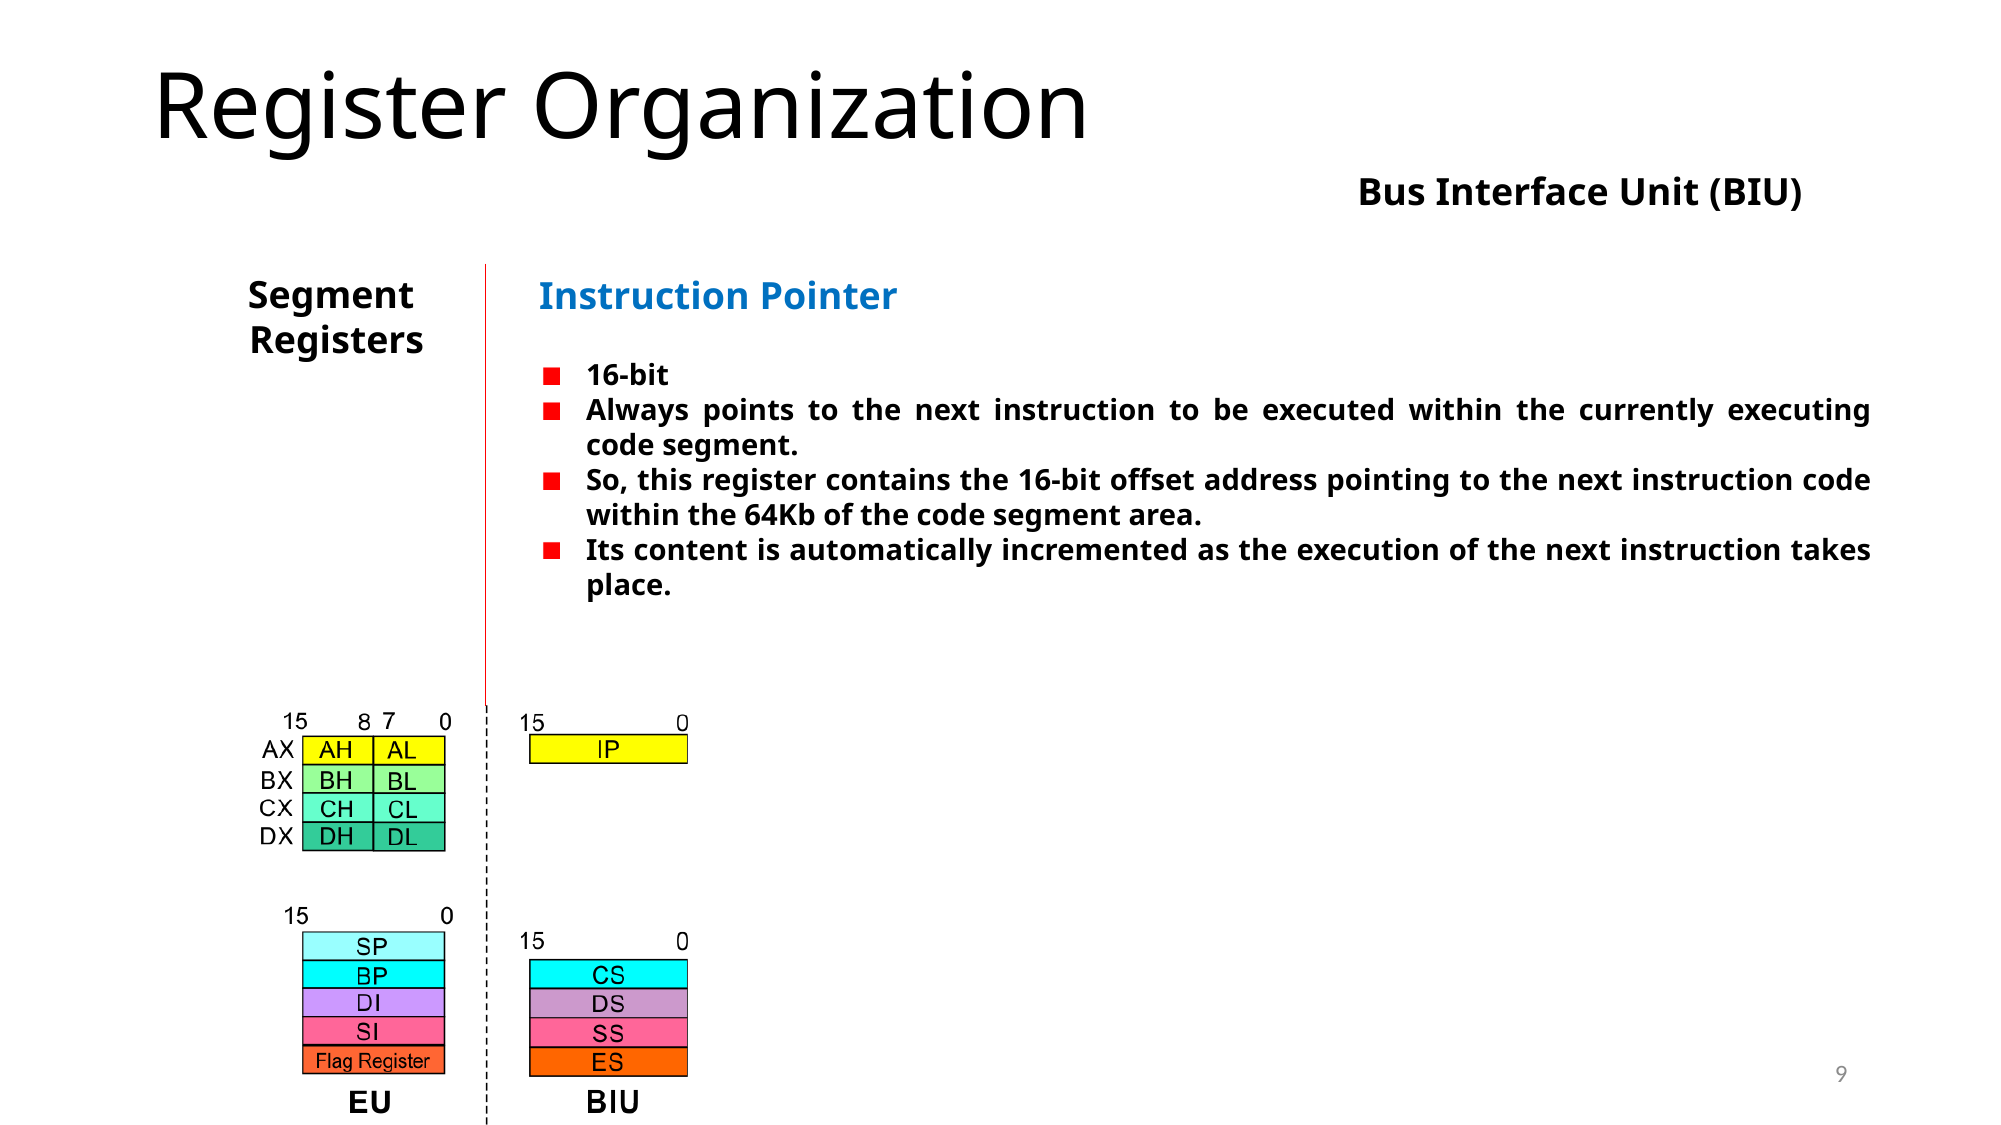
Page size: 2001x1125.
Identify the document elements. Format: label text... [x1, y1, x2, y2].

picture [539, 538, 560, 559]
text_box Instruction Pointer 16-bit Always points to the next instruction to be executed within the currently executing code segment. So, this register contains the 16-bit offset address pointing to the next instruction code within the 64Kb of the code segment area. Its content is automatically incremented as the execution of the next instruction takes place. [524, 264, 1888, 609]
text_box Segment Registers [232, 263, 440, 369]
picture [539, 363, 560, 385]
picture [539, 398, 560, 420]
picture [539, 468, 560, 490]
slide_number 9 [1412, 1042, 1863, 1103]
text_box Bus Interface Unit (BIU) [1280, 160, 1881, 221]
picture [260, 705, 688, 1125]
title Register Organization [137, 0, 1863, 218]
